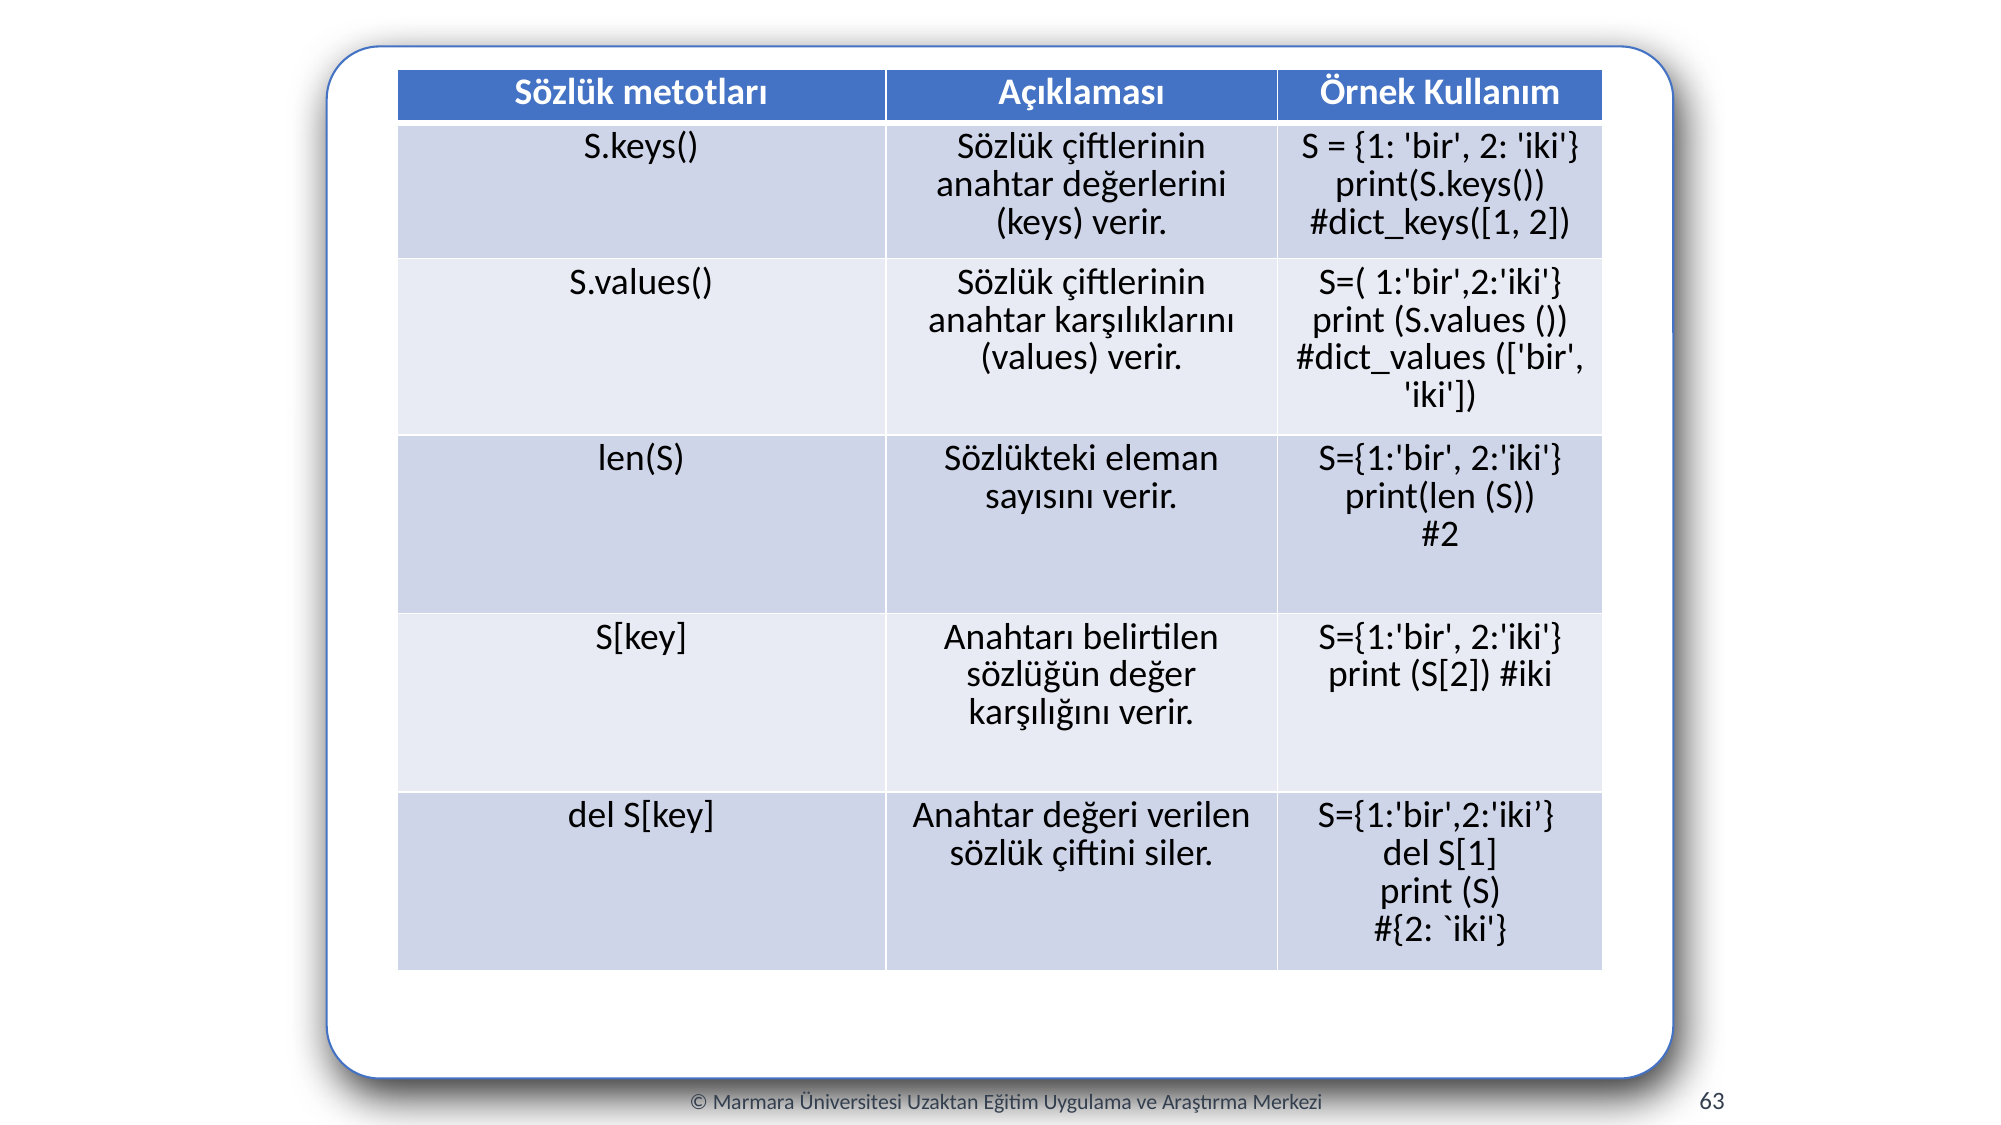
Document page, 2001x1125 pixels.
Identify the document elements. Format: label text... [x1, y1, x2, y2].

table_header Örnek Kullanım [1278, 70, 1602, 120]
table_cell S.values() [398, 259, 885, 434]
table_cell Anahtar değeri verilen sözlük çiftini siler. [887, 793, 1277, 970]
table_header Açıklaması [887, 70, 1277, 120]
table_cell S={1:'bir',2:'iki’} del S[1] print (S) #{2: `iki'} [1278, 793, 1602, 970]
table_cell Anahtarı belirtilen sözlüğün değer karşılığını verir. [887, 614, 1277, 791]
table_cell Sözlük çiftlerinin anahtar değerlerini (keys) verir. [887, 126, 1277, 258]
table_cell len(S) [398, 436, 885, 613]
table_cell Sözlük çiftlerinin anahtar karşılıklarını (values) verir. [887, 259, 1277, 434]
table_cell S=( 1:'bir',2:'iki'} print (S.values ()) #dict_values (['bir', 'iki']) [1278, 259, 1602, 434]
table_cell del S[key] [398, 793, 885, 970]
table_cell Sözlükteki eleman sayısını verir. [887, 436, 1277, 613]
table_cell S={1:'bir', 2:'iki'} print(len (S)) #2 [1278, 436, 1602, 613]
text_box [325, 45, 1675, 1080]
table_header Sözlük metotları [398, 70, 885, 120]
table_cell S[key] [398, 614, 885, 791]
table_cell S.keys() [398, 126, 885, 258]
table_cell S={1:'bir', 2:'iki'} print (S[2]) #iki [1278, 614, 1602, 791]
footer © Marmara Üniversitesi Uzaktan Eğitim Uygulama ve Araştırma Merkezi [562, 1070, 1389, 1125]
slide_number 63 [1389, 1069, 1740, 1125]
table_cell S = {1: 'bir', 2: 'iki'} print(S.keys()) #dict_keys([1, 2]) [1278, 126, 1602, 258]
